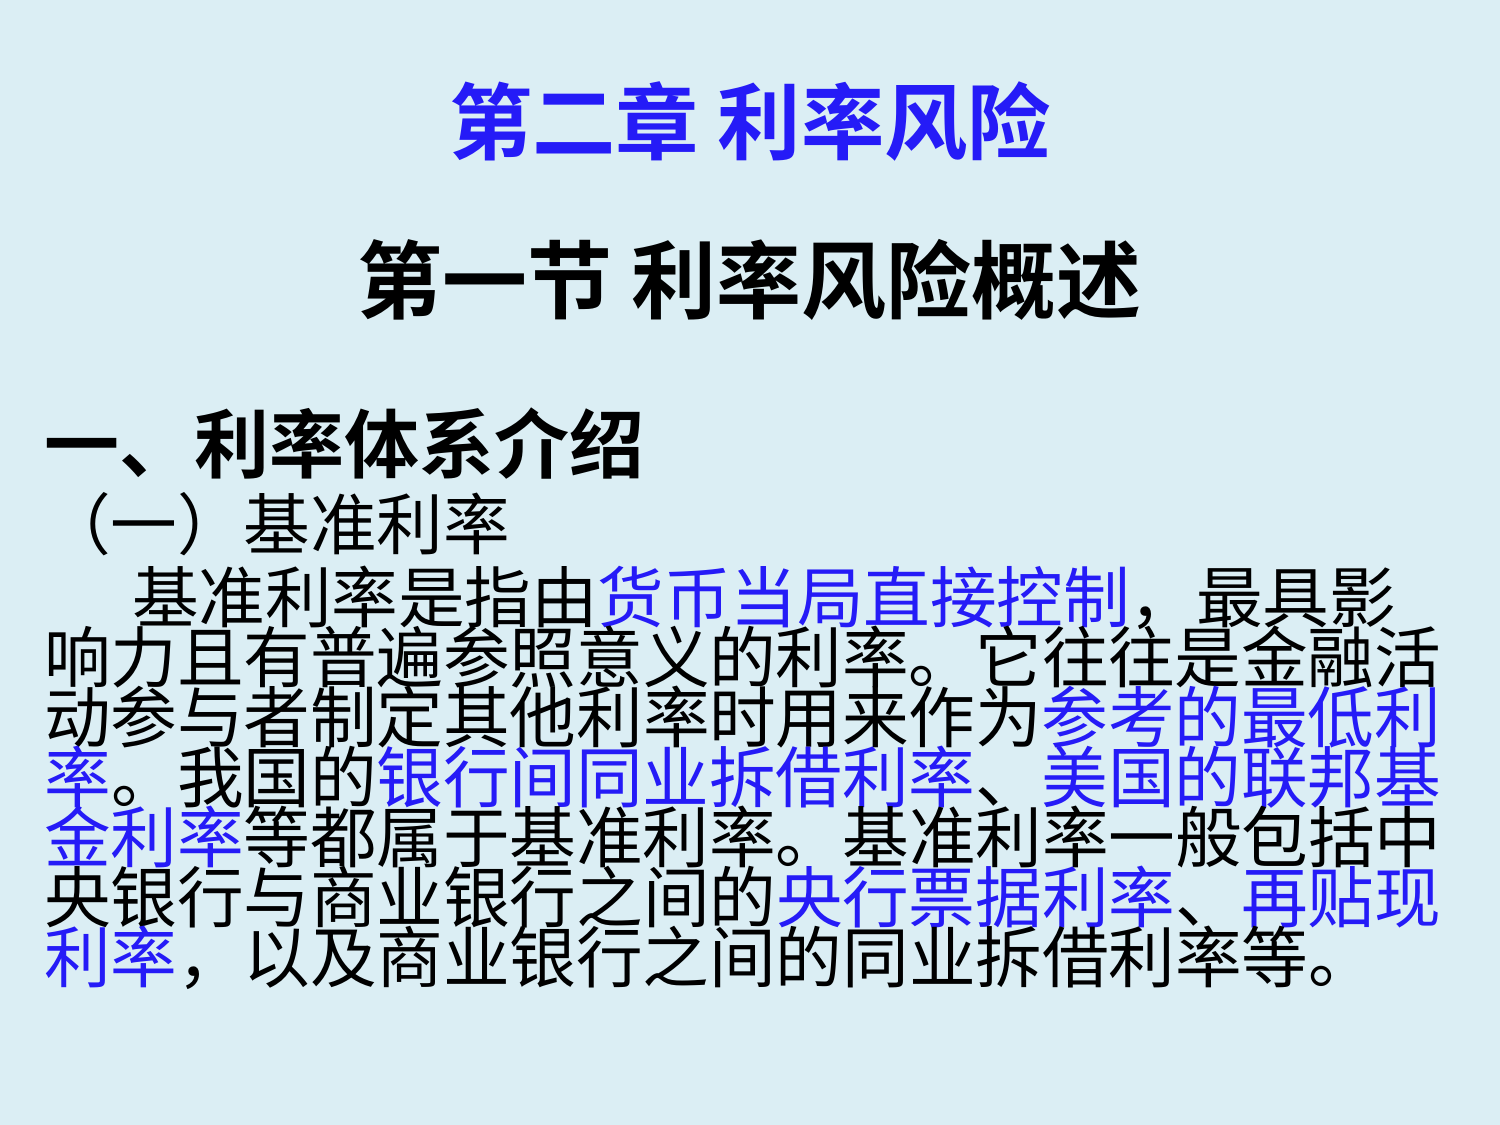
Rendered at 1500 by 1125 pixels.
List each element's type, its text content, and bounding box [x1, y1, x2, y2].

list 第一节 利率风险概述 一、利率体系介绍 （一）基准利率 基准利率是指由货币当局直接控制，最具影响力且有普遍参照意义的利率。它往往是金融活动参与者制定其他利率时用来作为参考的最低利率。我国的银行间同业拆借利率、美国的联邦基金利率等都属于基准利率。基准利率一般包括中央银行与商业银行之间的央行票据利率、再贴现利率，以及商业银行之间的同业拆借利率等。 [29, 219, 1471, 1071]
title 第二章 利率风险 [75, 45, 1425, 197]
